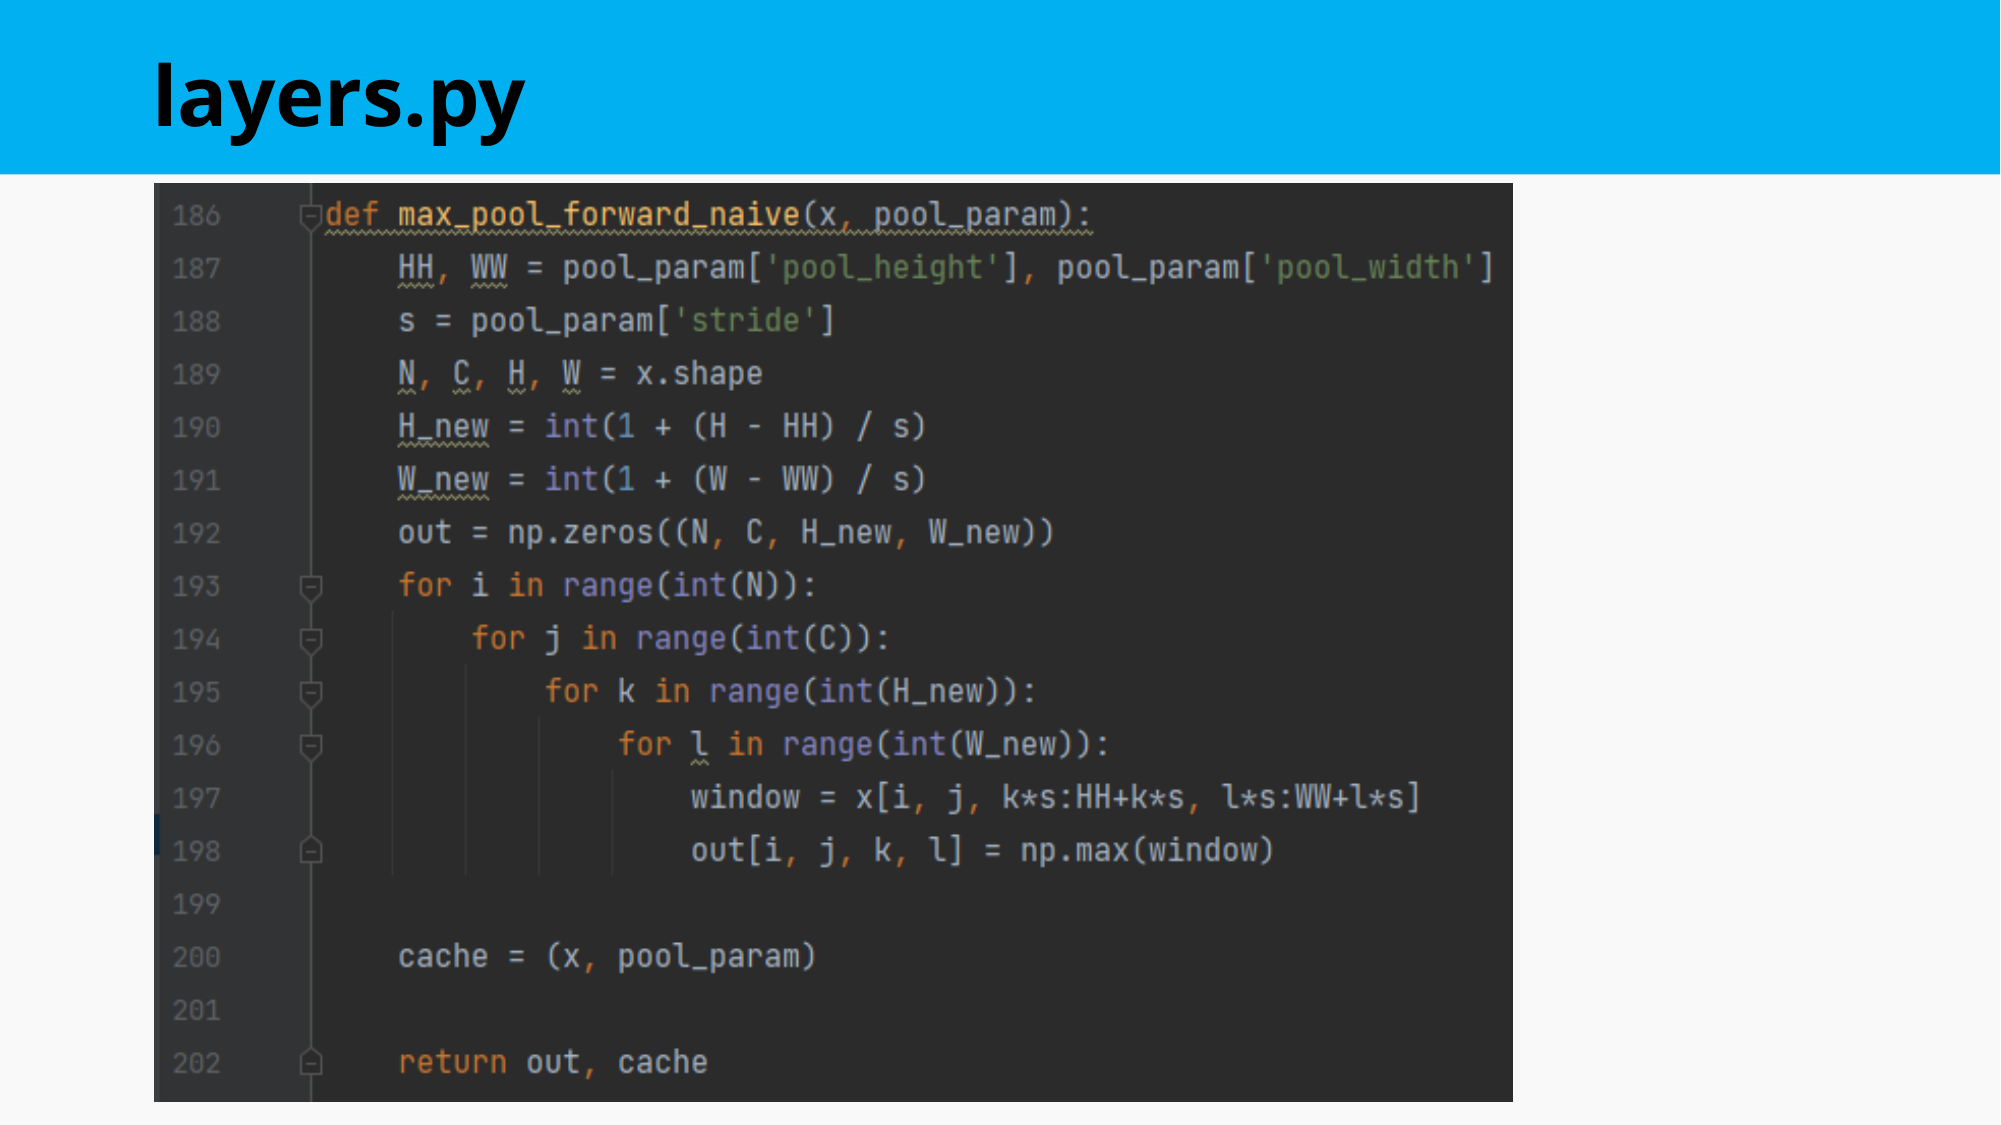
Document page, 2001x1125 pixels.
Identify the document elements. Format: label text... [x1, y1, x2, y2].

title layers.py [137, 27, 1863, 172]
picture [153, 183, 1513, 1102]
